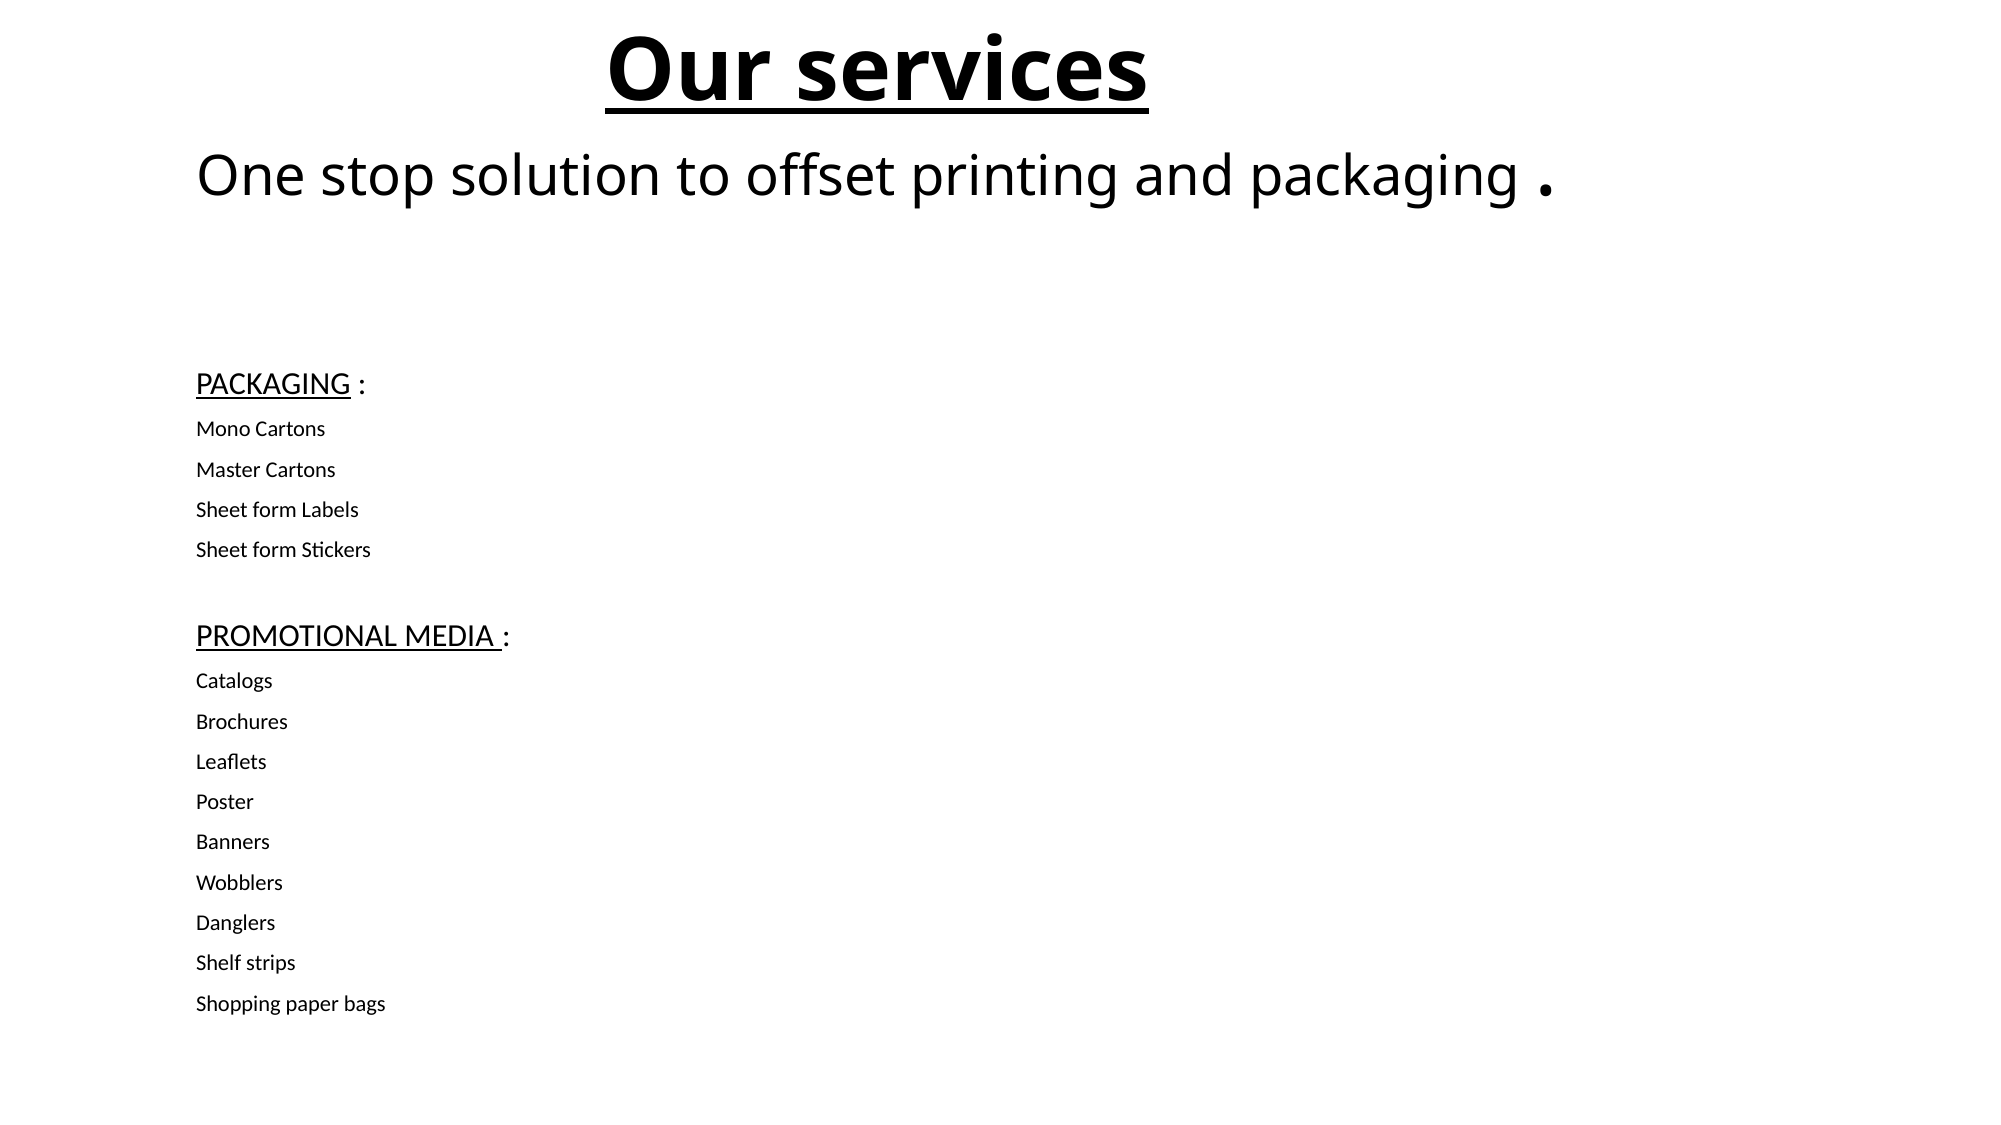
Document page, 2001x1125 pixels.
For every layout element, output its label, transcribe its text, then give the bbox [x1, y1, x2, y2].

list PACKAGING : Mono Cartons Master Cartons Sheet form Labels Sheet form Stickers PROMOTIONAL MEDIA : Catalogs Brochures Leaflets Poster Banners Wobblers Danglers Shelf strips Shopping paper bags [181, 359, 1649, 1025]
title Our services One stop solution to offset printing and packaging . [106, 17, 1649, 329]
